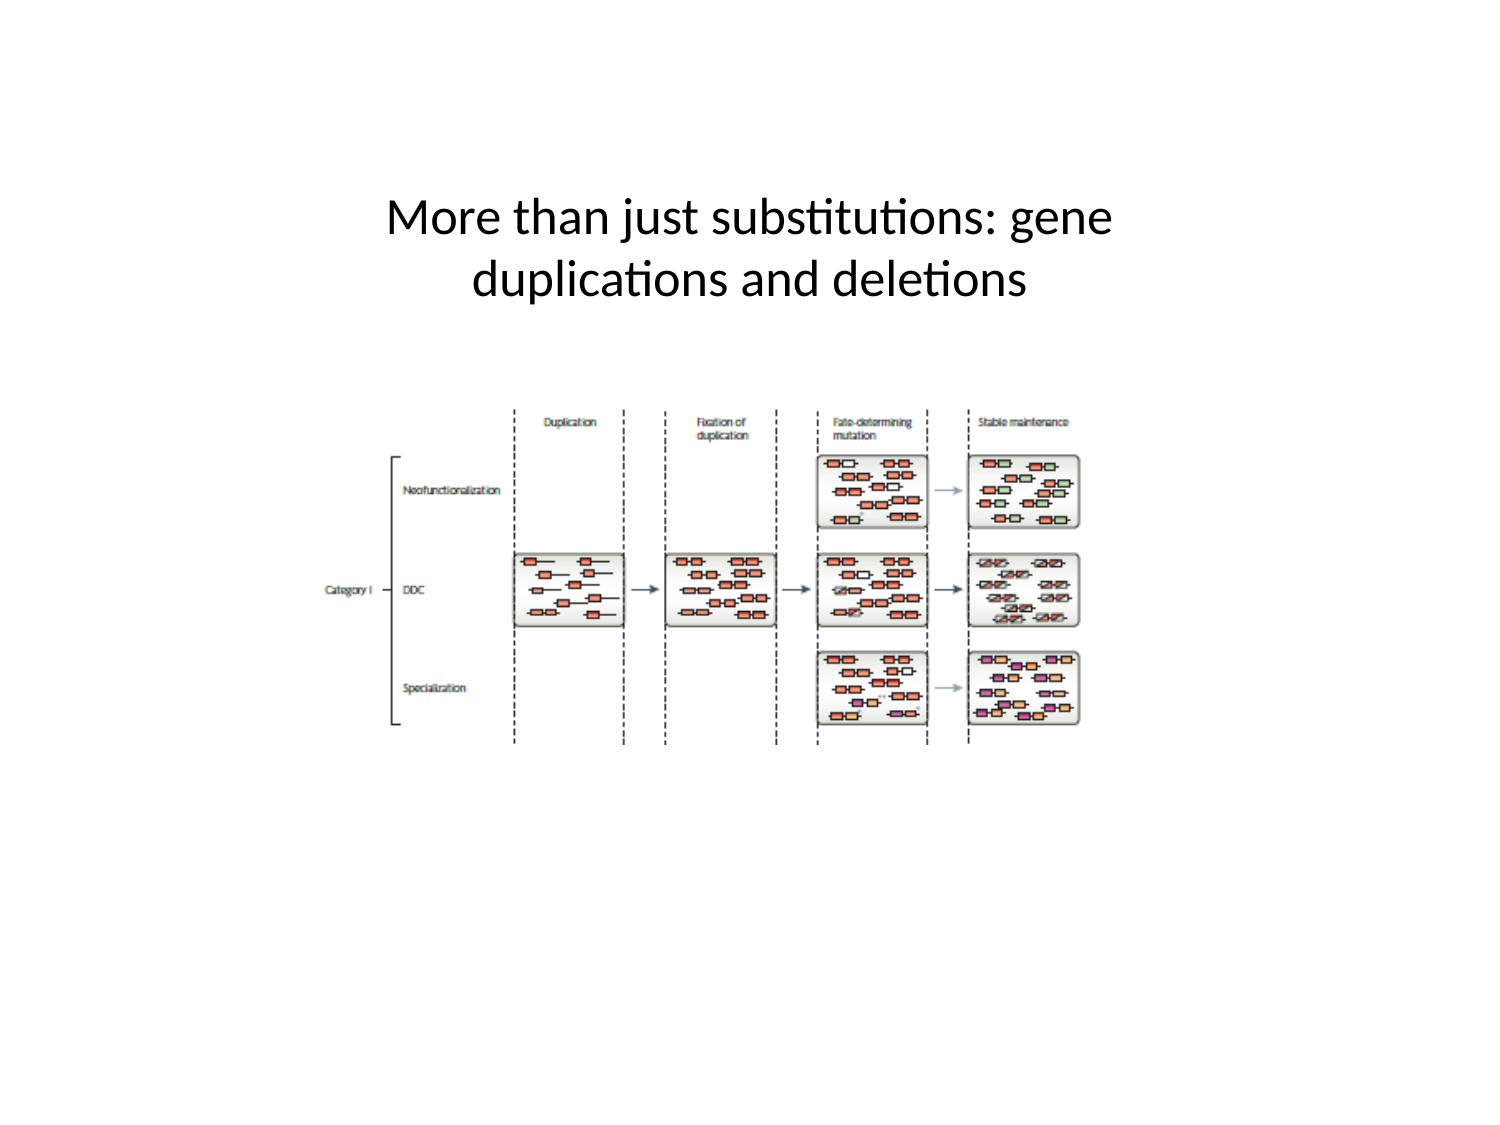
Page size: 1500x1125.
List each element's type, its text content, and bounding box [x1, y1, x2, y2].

title More than just substitutions: gene duplications and deletions [243, 174, 1257, 315]
picture [299, 379, 1118, 746]
